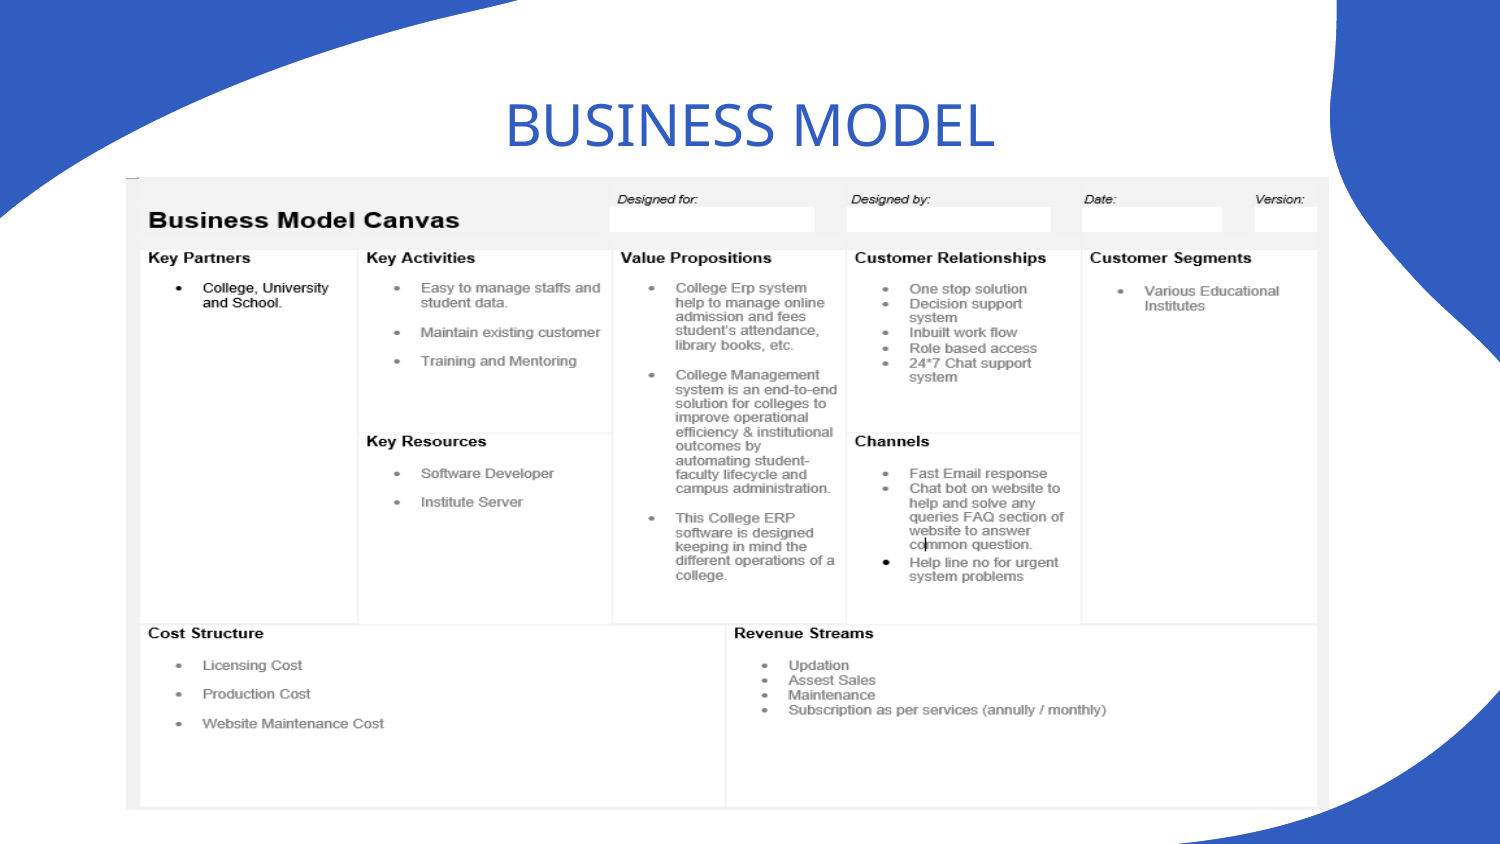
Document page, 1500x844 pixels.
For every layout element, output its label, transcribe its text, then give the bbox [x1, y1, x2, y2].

title BUSINESS MODEL [112, 72, 1388, 167]
picture [126, 177, 1329, 810]
